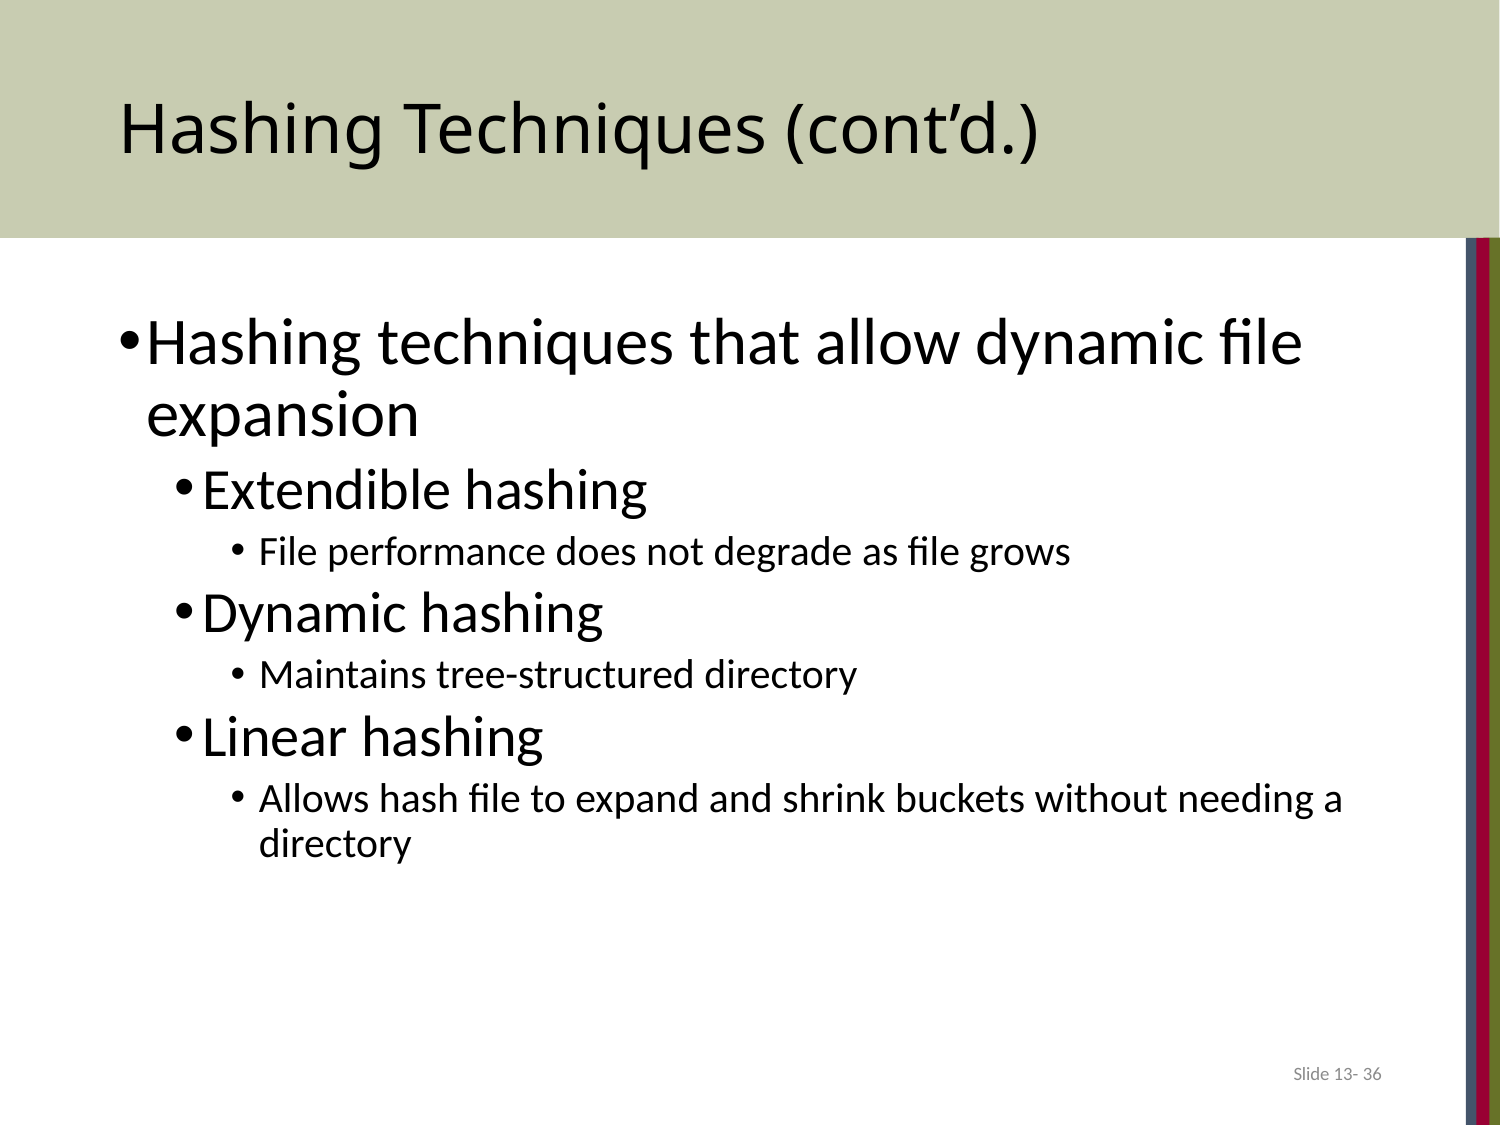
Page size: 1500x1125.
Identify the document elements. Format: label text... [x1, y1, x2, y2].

list Hashing techniques that allow dynamic file expansion Extendible hashing File performance does not degrade as file grows Dynamic hashing Maintains tree-structured directory Linear hashing Allows hash file to expand and shrink buckets without needing a directory [103, 299, 1397, 1014]
slide_number Slide 13- 36 [1059, 1042, 1397, 1103]
title Hashing Techniques (cont’d.) [103, 22, 1397, 240]
